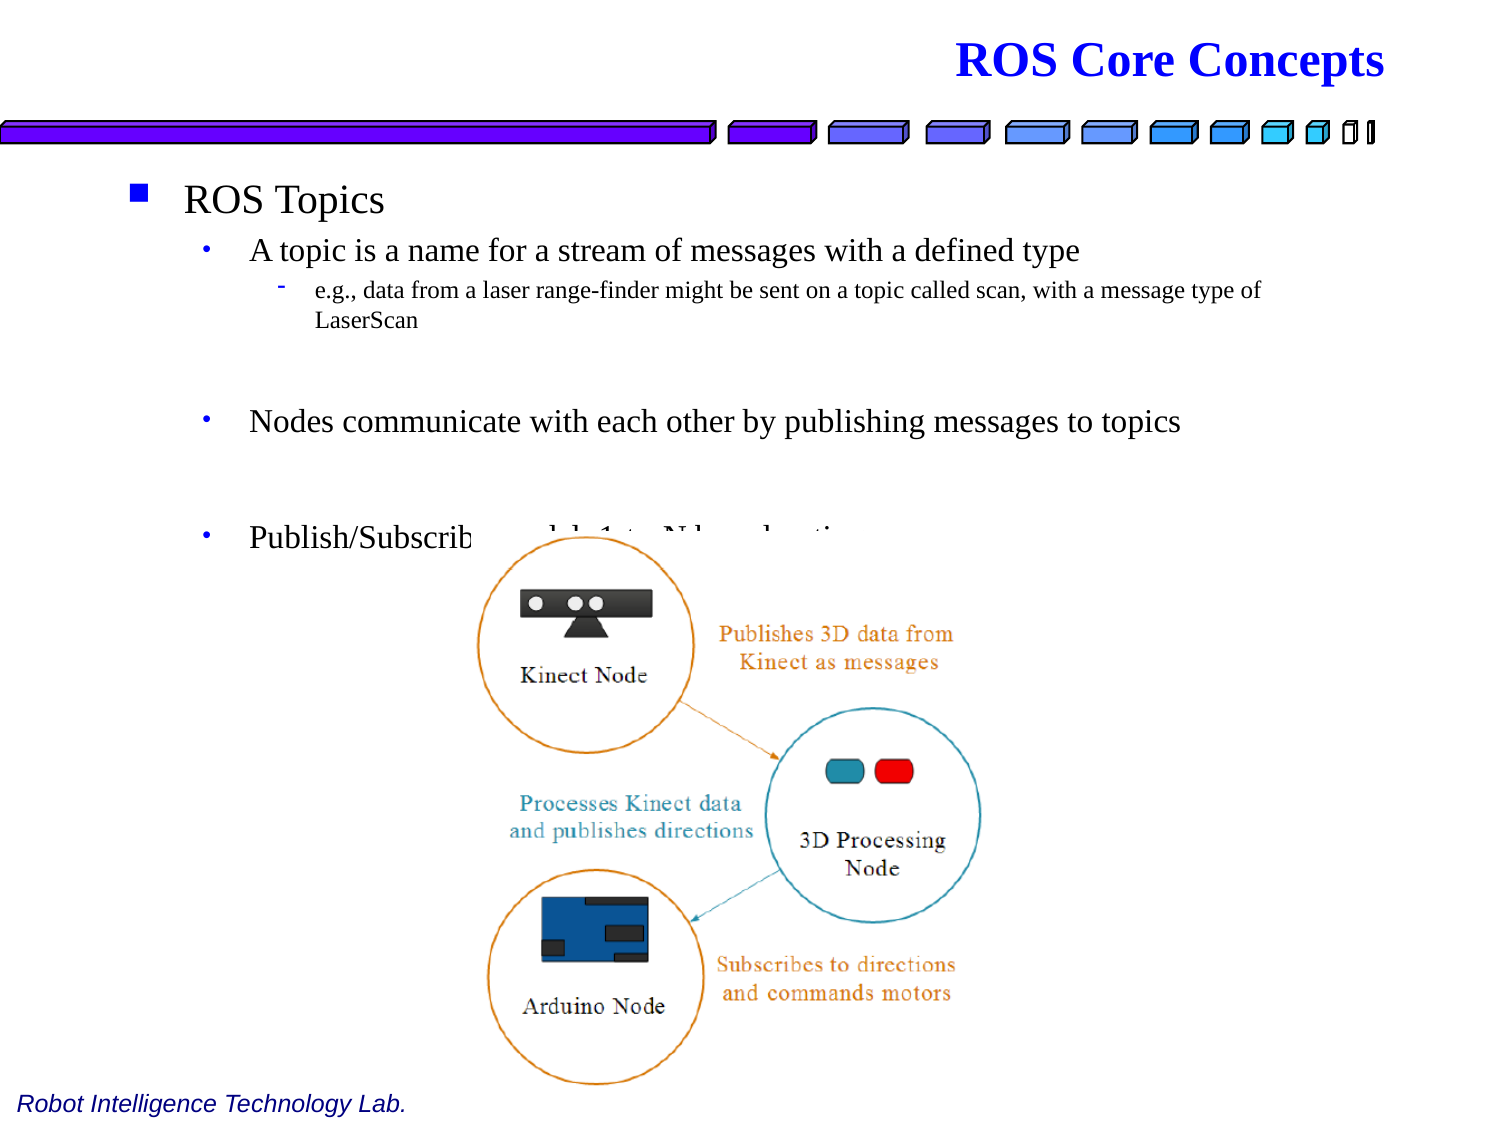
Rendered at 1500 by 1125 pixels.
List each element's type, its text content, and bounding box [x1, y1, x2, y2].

picture [471, 530, 997, 1102]
list ROS Topics A topic is a name for a stream of messages with a defined type e.g., data from a laser range-finder might be sent on a topic called scan, with a message type of LaserScan Nodes communicate with each other by publishing messages to topics Publish/Subscribe model: 1-to-N broadcasting [112, 164, 1378, 1000]
slide_number Robot Intelligence Technology Lab. [1, 1064, 1312, 1125]
title ROS Core Concepts [100, 0, 1400, 113]
